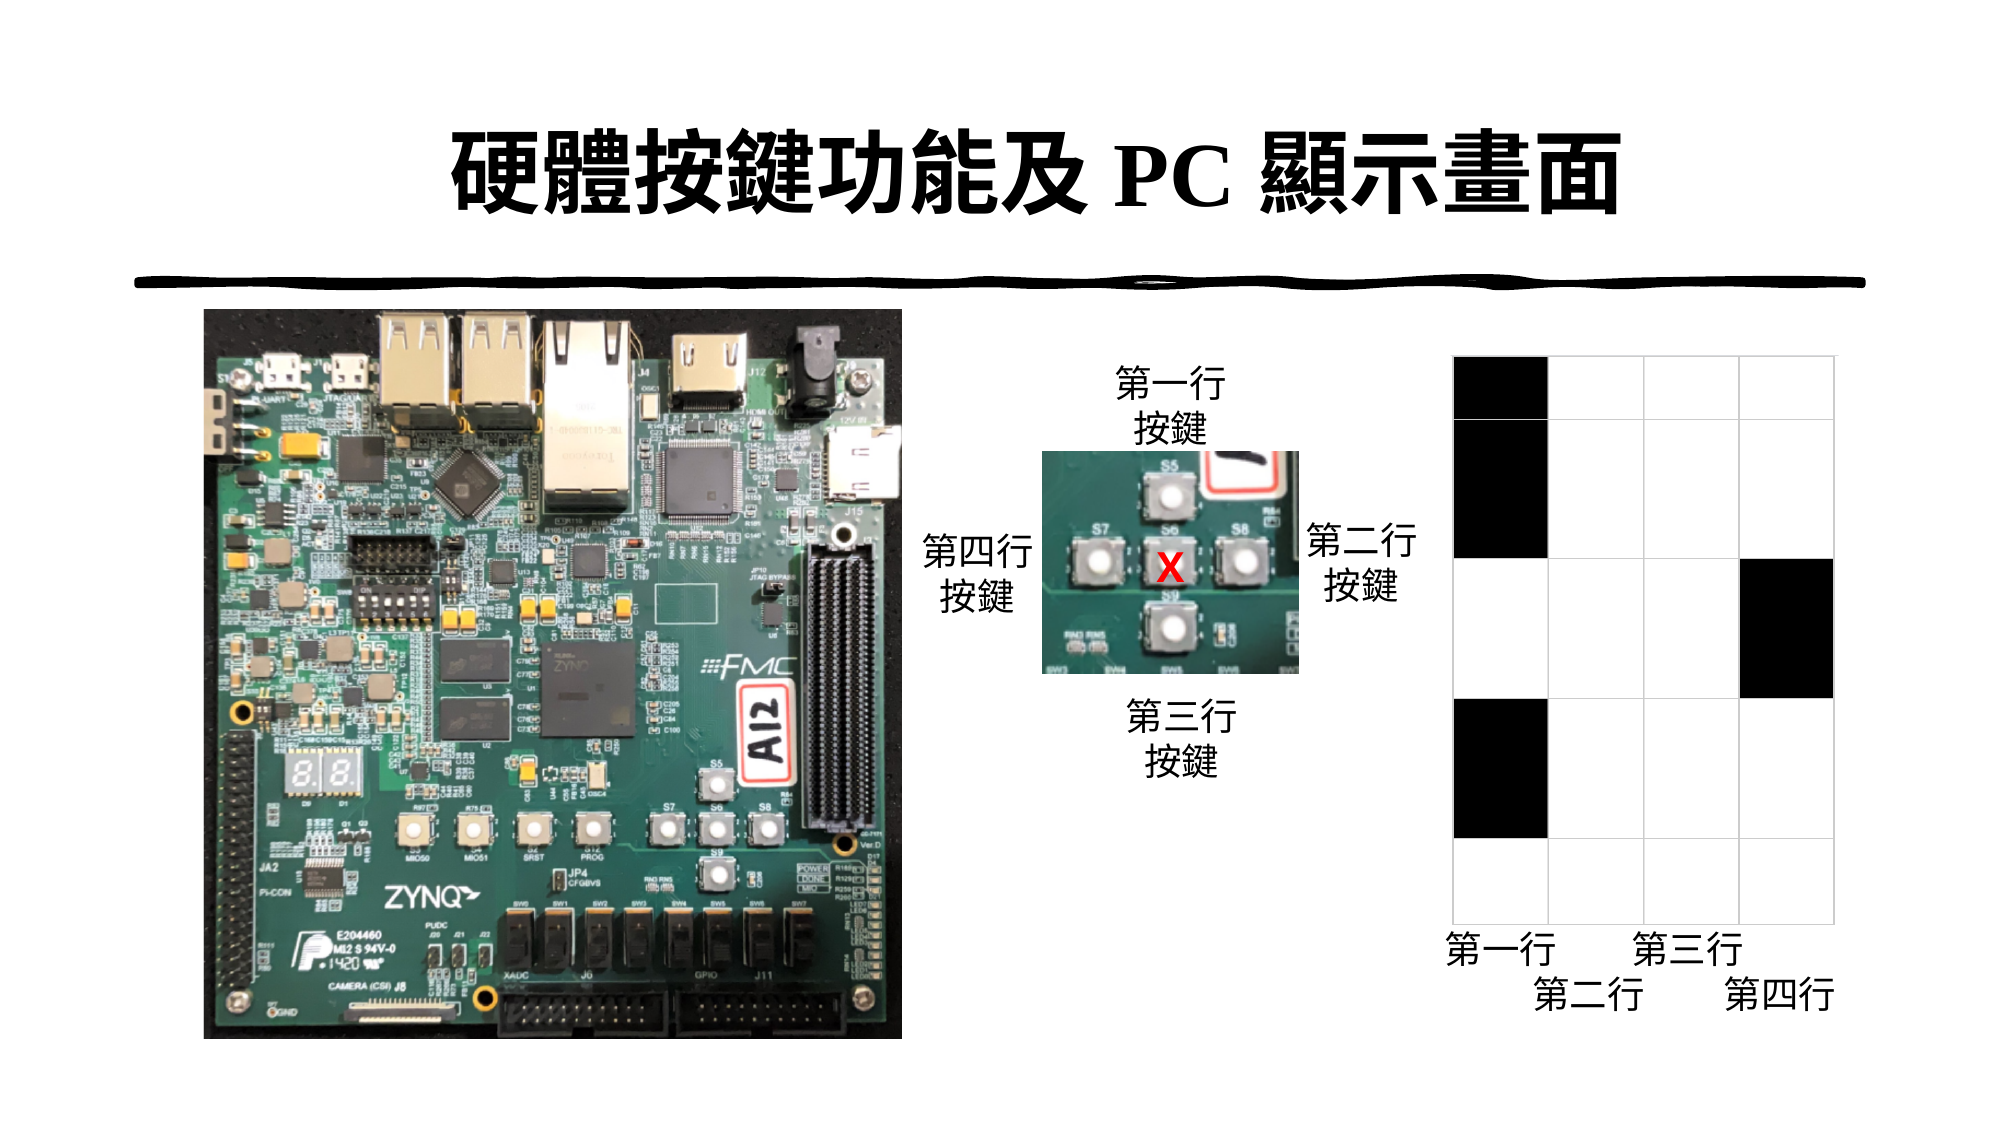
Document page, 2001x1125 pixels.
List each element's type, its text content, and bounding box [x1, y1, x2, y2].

picture [1041, 451, 1299, 674]
text_box 第三行 按鍵 [1087, 685, 1277, 791]
text_box 第二行 按鍵 [1299, 509, 1450, 615]
text_box 第四行 按鍵 [918, 520, 1041, 626]
text_box 第三行 [1616, 950, 1773, 979]
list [187, 324, 918, 1023]
picture [1450, 352, 1839, 950]
text_box 第一行 按鍵 [1076, 352, 1265, 451]
picture [204, 1023, 902, 1039]
text_box 第四行 [1709, 963, 1866, 1024]
text_box 第二行 [1517, 963, 1674, 1024]
title 硬體按鍵功能及PC顯示畫面 [137, 59, 1863, 278]
text_box 第一行 [1429, 918, 1587, 979]
picture [204, 309, 902, 324]
